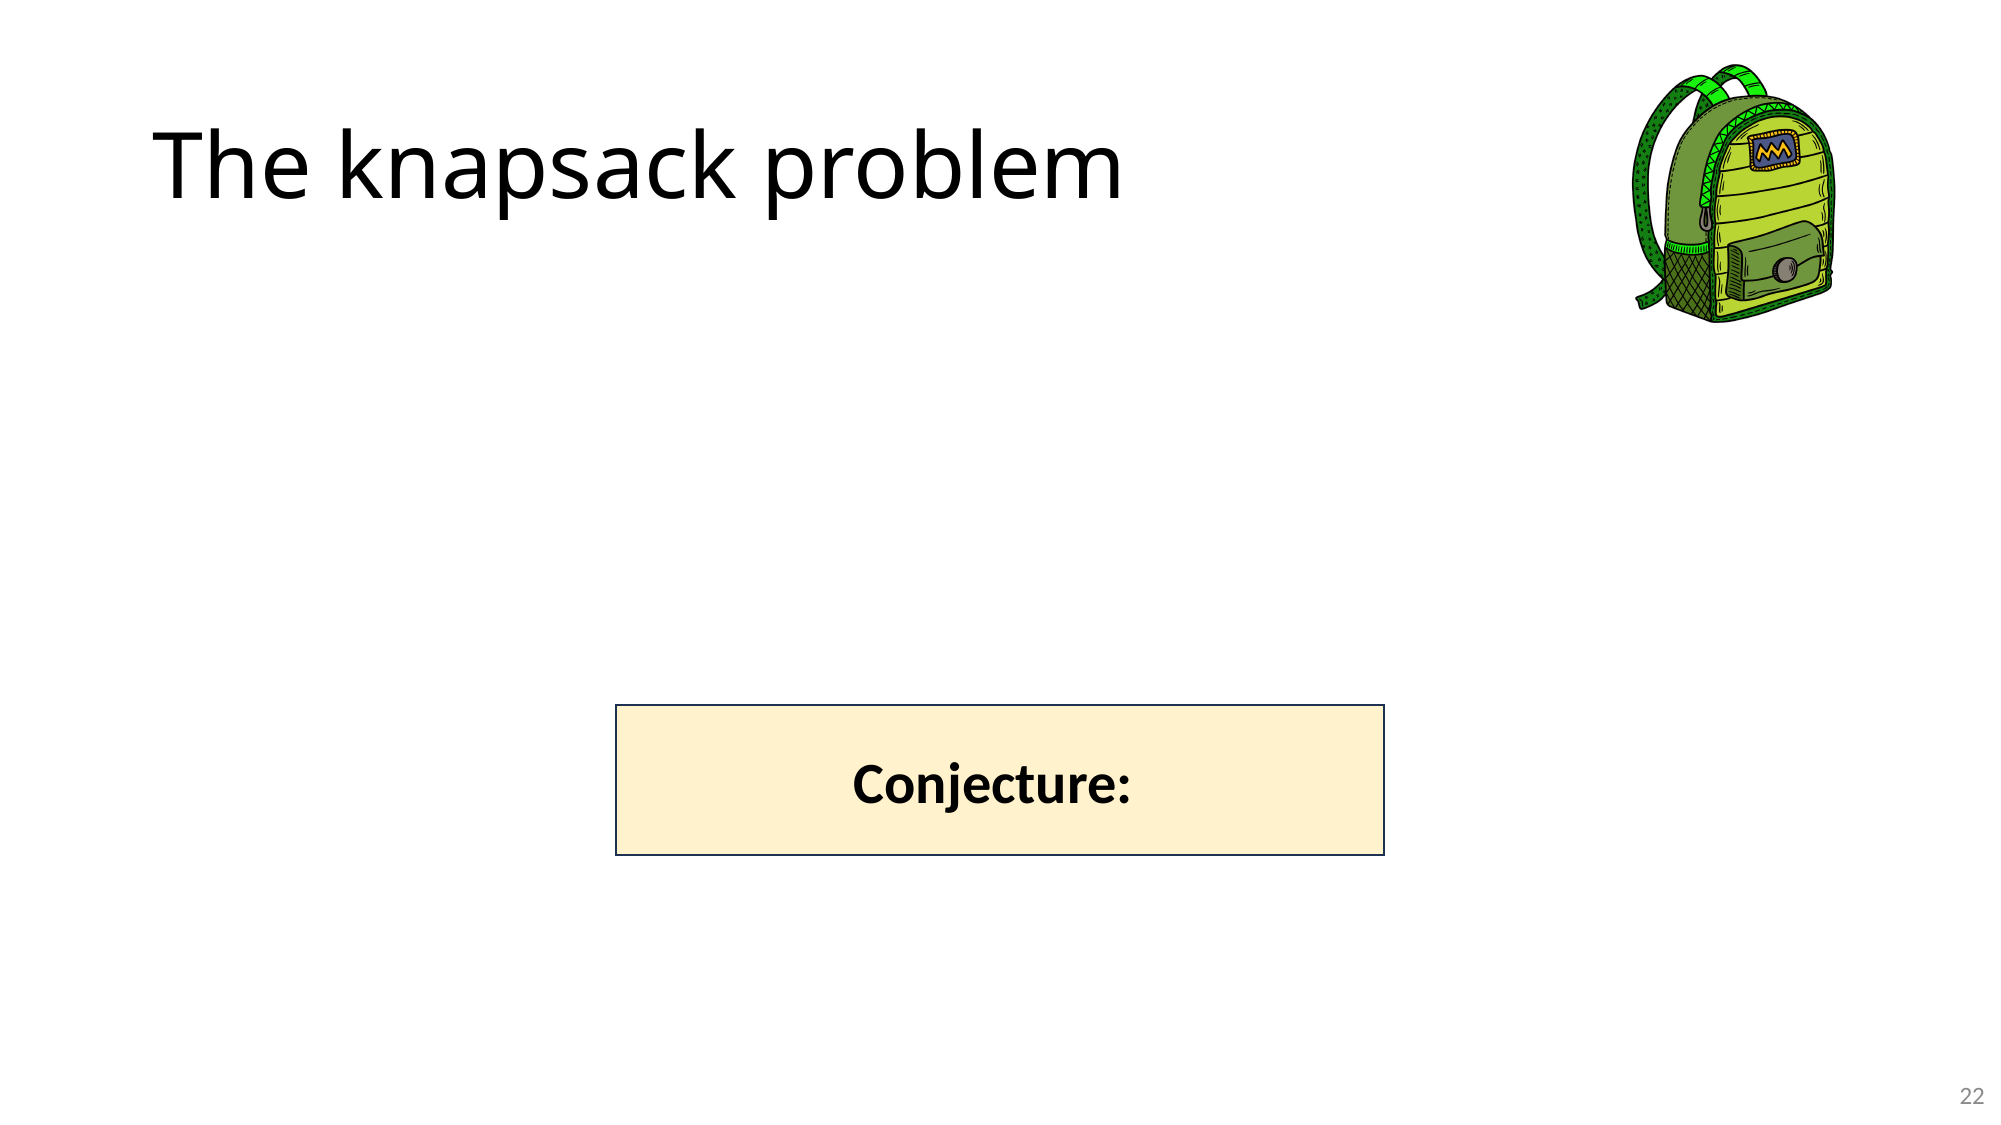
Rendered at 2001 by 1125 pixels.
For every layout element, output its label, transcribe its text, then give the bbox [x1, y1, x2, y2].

title The knapsack problem [137, 59, 1613, 278]
slide_number 22 [1550, 1064, 2000, 1125]
picture [1613, 59, 1863, 333]
